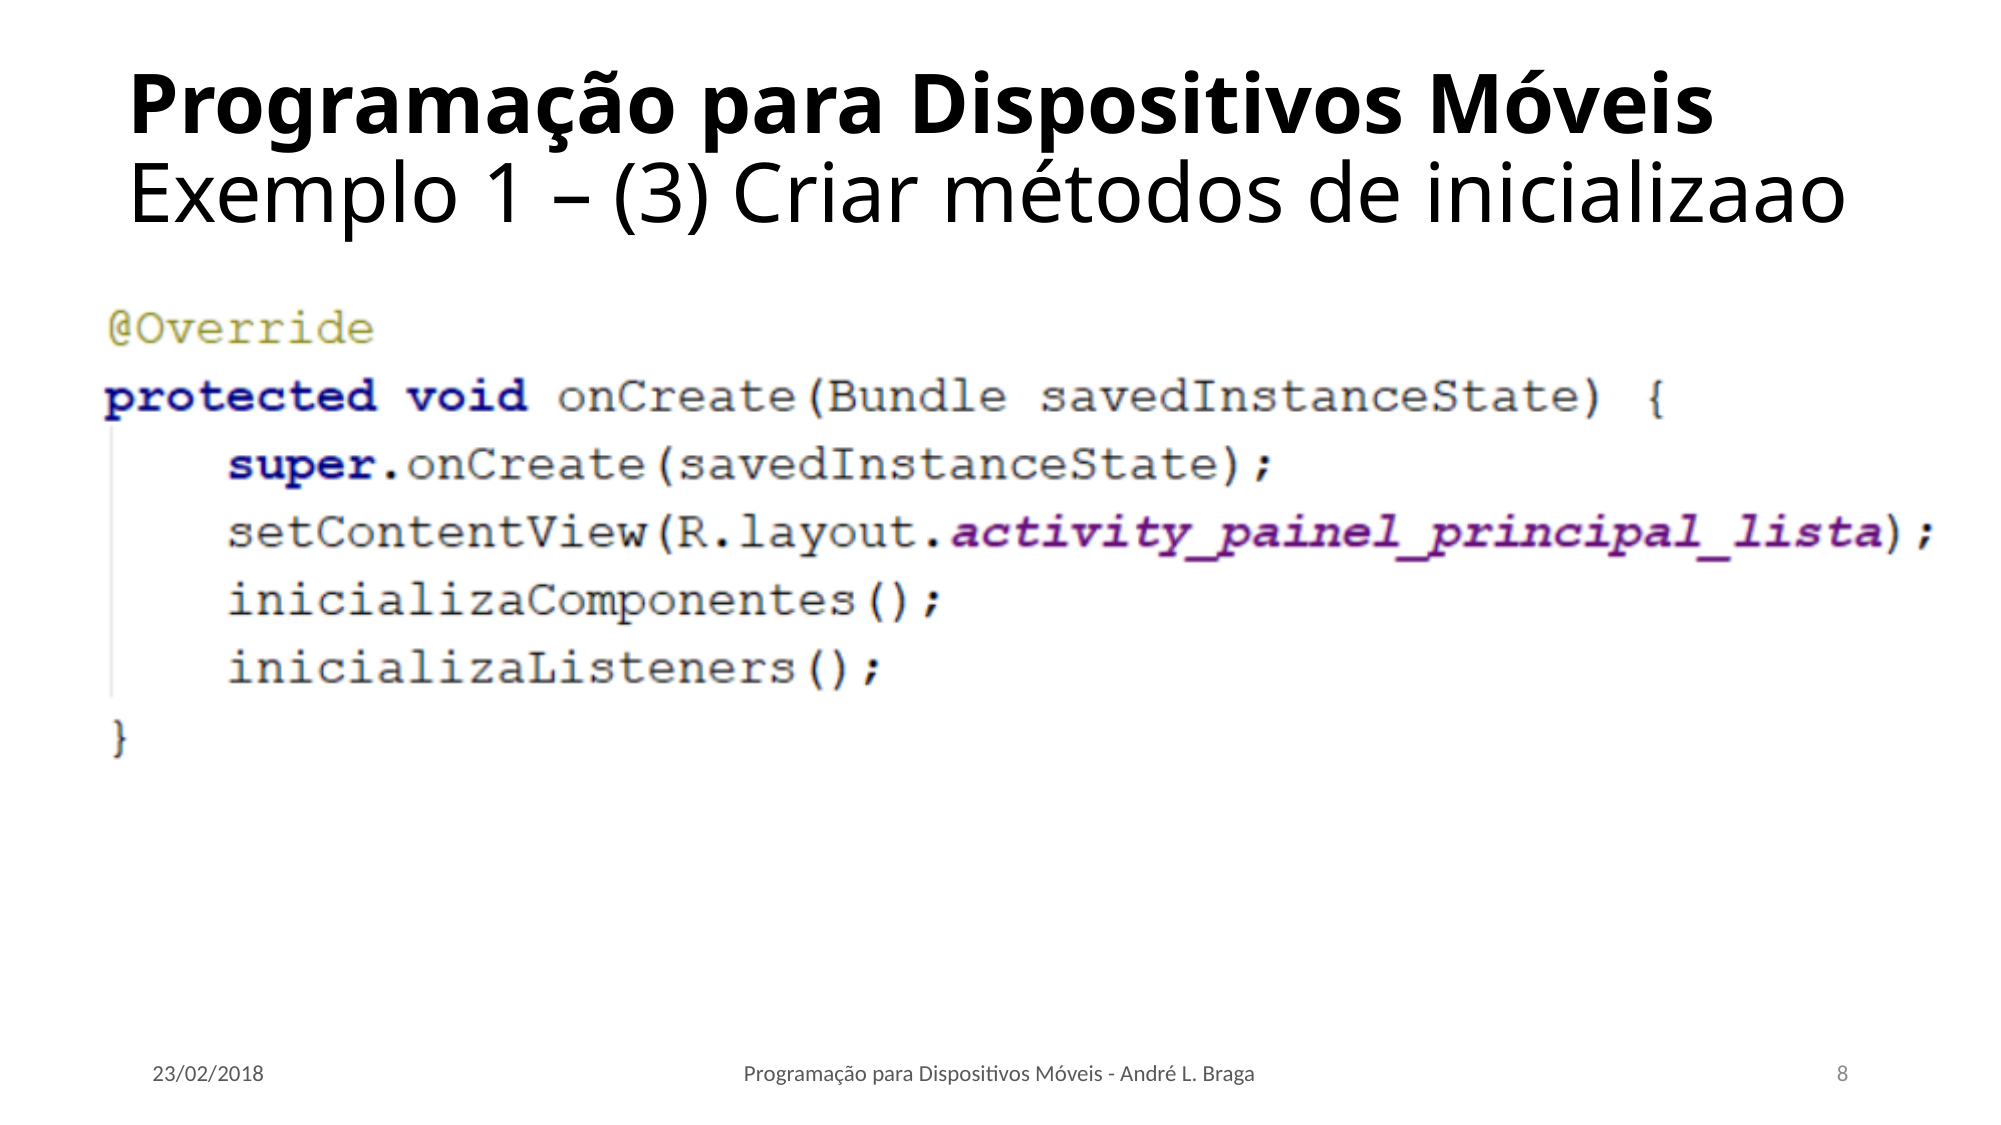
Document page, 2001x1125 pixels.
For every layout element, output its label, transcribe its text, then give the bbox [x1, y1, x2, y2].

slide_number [137, 1042, 588, 1103]
title Programação para Dispositivos Móveis Exemplo 1 – (3) Criar métodos de inicializaao [112, 45, 1888, 258]
slide_number 8 [1413, 1042, 1864, 1103]
picture [43, 277, 1994, 774]
footer Programação para Dispositivos Móveis - André L. Braga [662, 1042, 1338, 1103]
